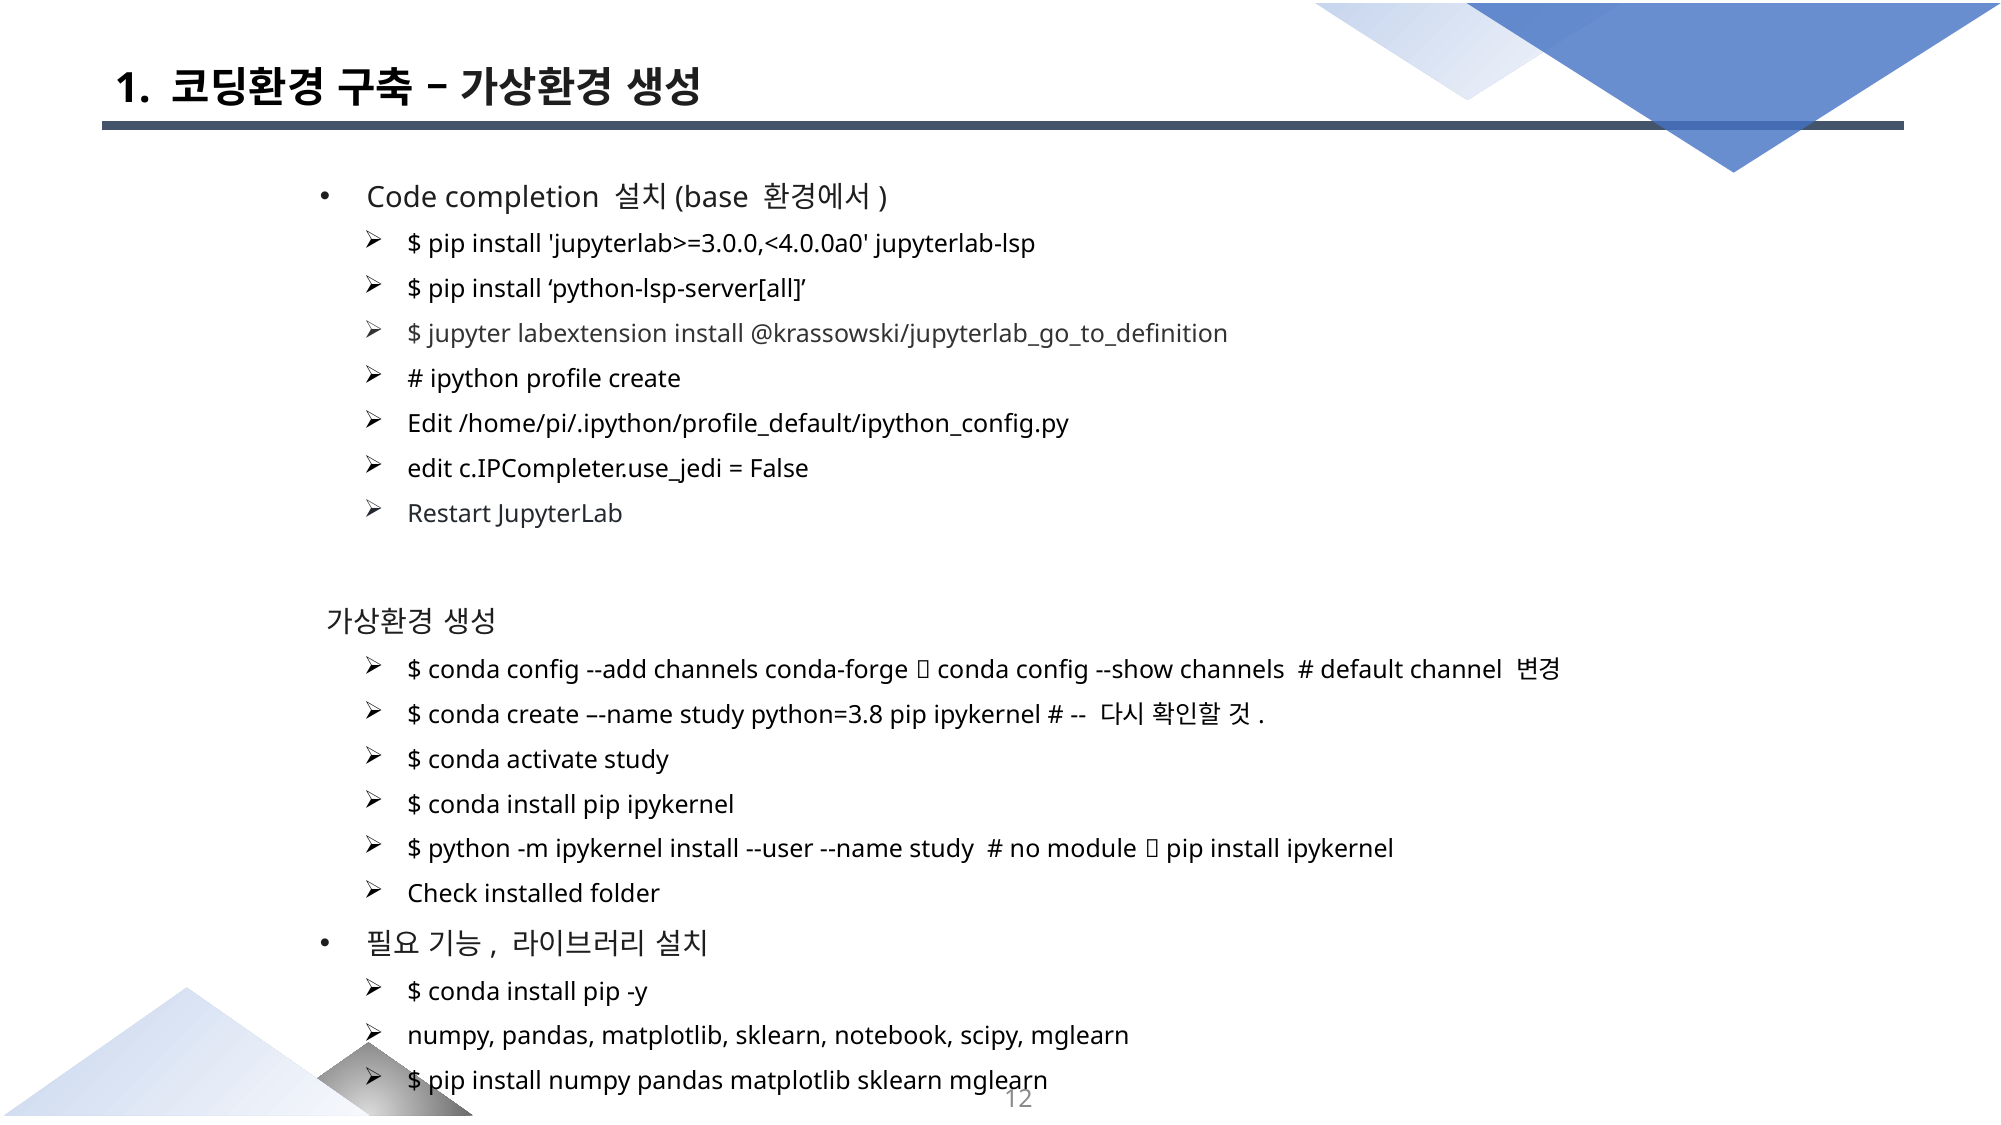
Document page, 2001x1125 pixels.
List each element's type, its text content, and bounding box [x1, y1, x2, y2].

text_box Code completion 설치(base 환경에서) $ pip install 'jupyterlab>=3.0.0,<4.0.0a0' jupyterlab-lsp $ pip install ‘python-lsp-server[all]’ $ jupyter labextension install @krassowski/jupyterlab_go_to_definition # ipython profile create Edit /home/pi/.ipython/profile_default/ipython_config.py edit c.IPCompleter.use_jedi = False Restart JupyterLab [305, 123, 1675, 535]
slide_number 12 [785, 1103, 1252, 1125]
title 1. 코딩환경 구축 – 가상환경 생성 [97, 51, 1903, 126]
text_box ​가상환경 생성 $ conda config --add channels conda-forge  conda config --show channels # default channel 변경 $ conda create –-name study python=3.8 pip ipykernel # -- 다시 확인할 것. $ conda activate study $ conda install pip ipykernel $ python -m ipykernel install --user --name study # no module  pip install ipykernel Check installed folder 필요 기능, 라이브러리 설치 $ conda install pip -y numpy, pandas, matplotlib, sklearn, notebook, scipy, mglearn $ pip install numpy pandas matplotlib sklearn mglearn [305, 596, 1675, 1103]
